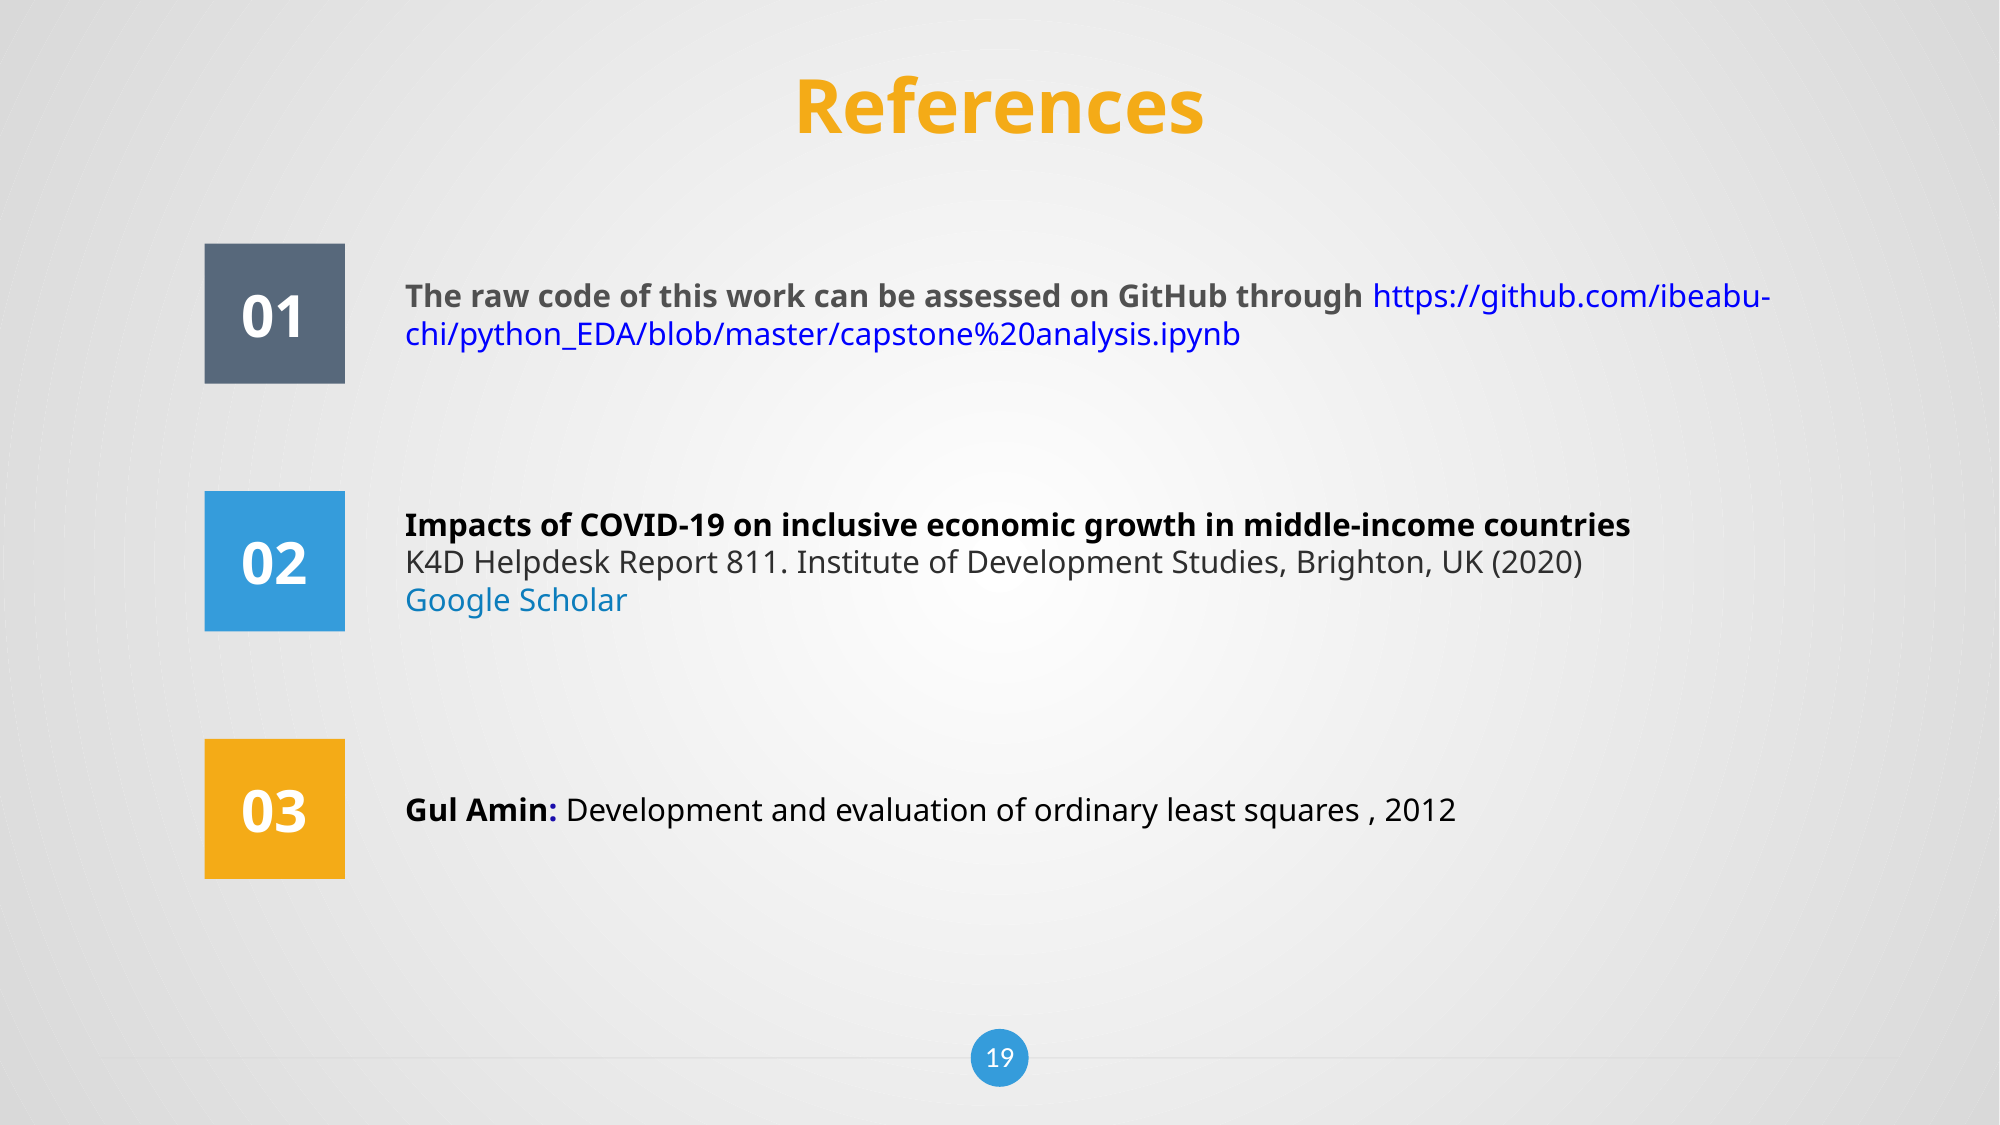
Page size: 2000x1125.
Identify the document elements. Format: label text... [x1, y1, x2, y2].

text_box The raw code of this work can be assessed on GitHub through https://github.com/ibeabu- chi/python_EDA/blob/master/capstone%20analysis.ipynb [390, 268, 1815, 359]
text_box Impacts of COVID-19 on inclusive economic growth in middle-income countries K4D Helpdesk Report 811. Institute of Development Studies, Brighton, UK (2020) Google Scholar [390, 497, 1795, 625]
text_box 01 [203, 241, 347, 386]
text_box 03 [203, 737, 347, 881]
text_box 02 [203, 489, 347, 633]
slide_number 19 [957, 1024, 1043, 1088]
text_box Gul Amin: Development and evaluation of ordinary least squares , 2012 [390, 782, 1795, 835]
title References [99, 45, 1900, 162]
